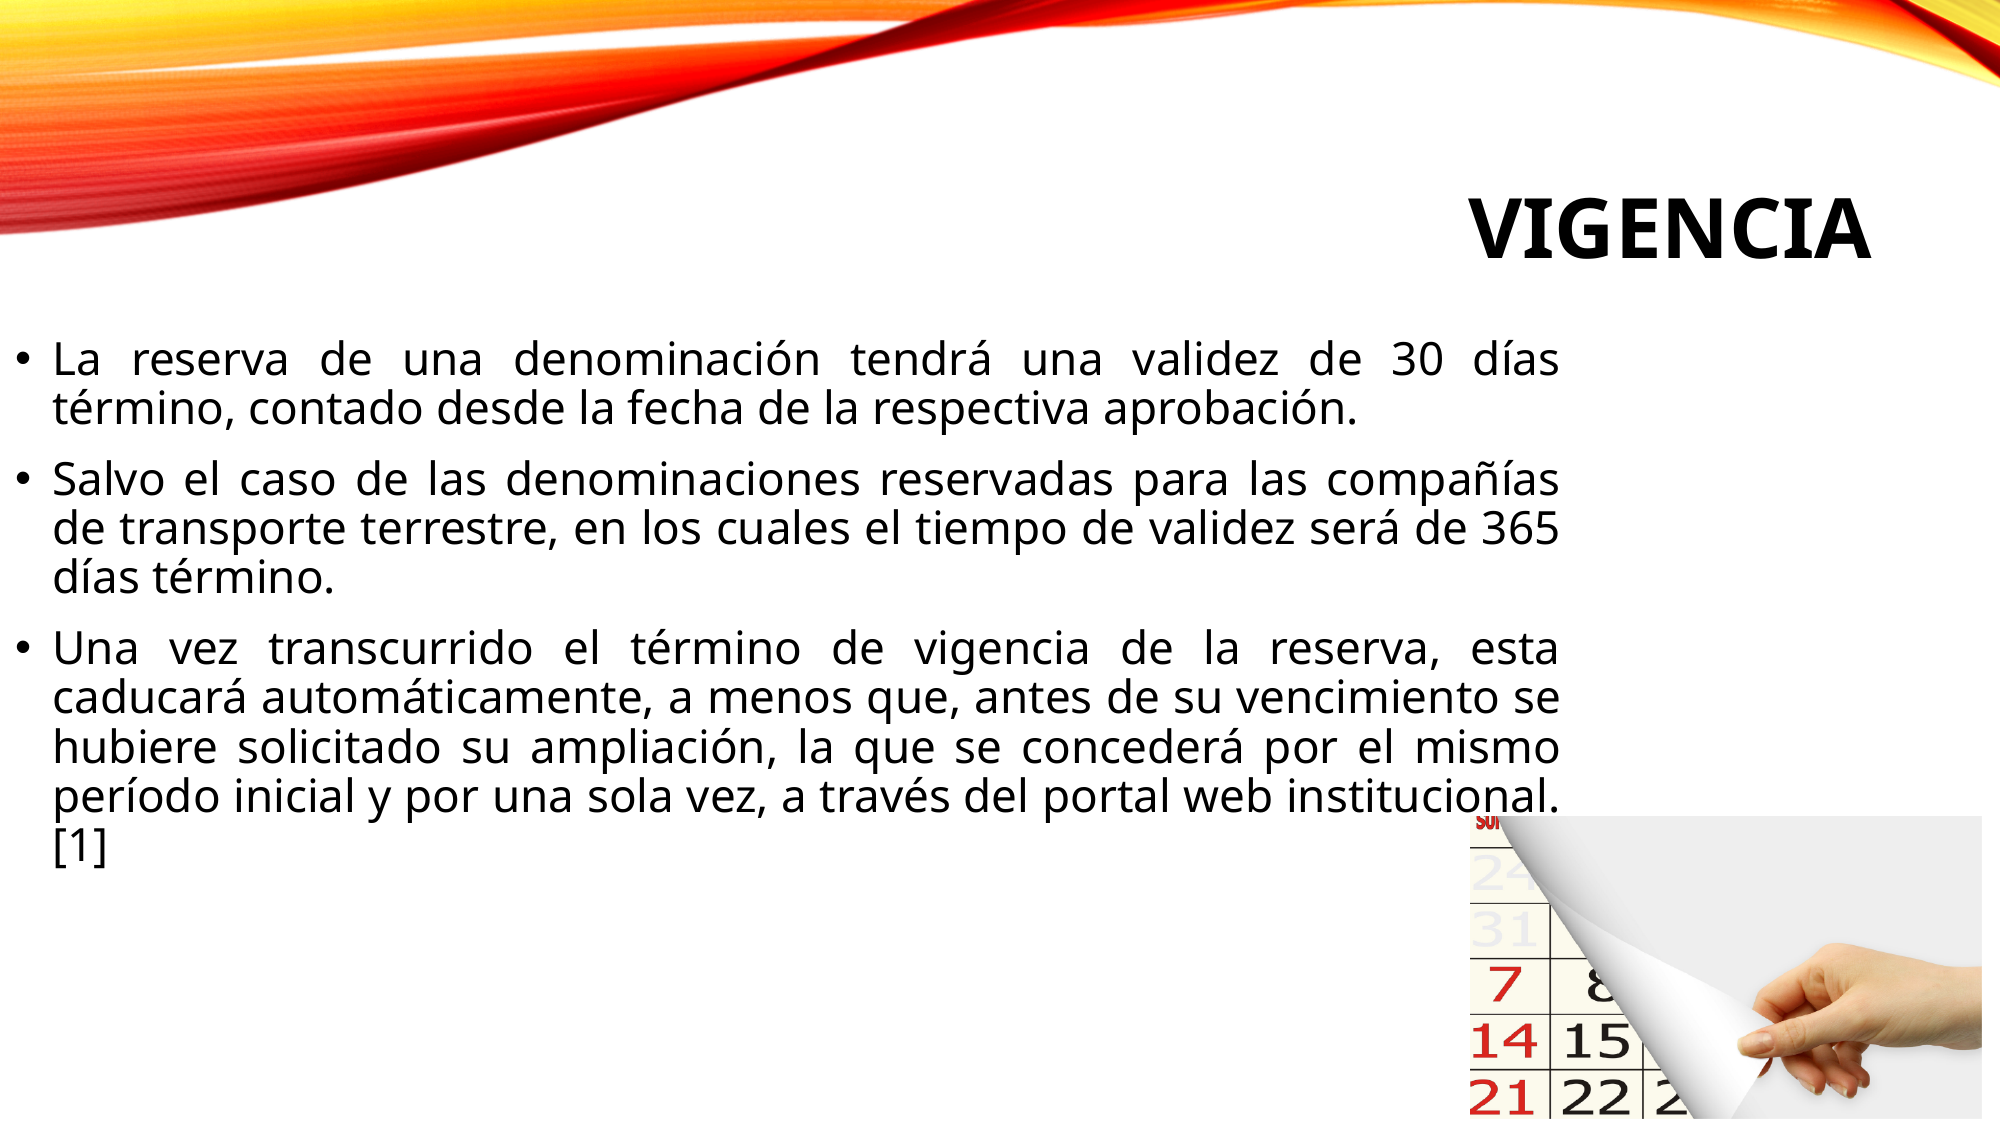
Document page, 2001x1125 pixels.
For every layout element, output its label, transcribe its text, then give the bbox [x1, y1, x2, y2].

picture [0, 0, 2000, 237]
list La reserva de una denominación tendrá una validez de 30 días término, contado desde la fecha de la respectiva aprobación. Salvo el caso de las denominaciones reservadas para las compañías de transporte terrestre, en los cuales el tiempo de validez será de 365 días término. Una vez transcurrido el término de vigencia de la reserva, esta caducará automáticamente, a menos que, antes de su vencimiento se hubiere solicitado su ampliación, la que se concederá por el mismo período inicial y por una sola vez, a través del portal web institucional.[1] [0, 328, 1578, 919]
picture [1470, 816, 1982, 1119]
title Vigencia [474, 125, 1888, 338]
